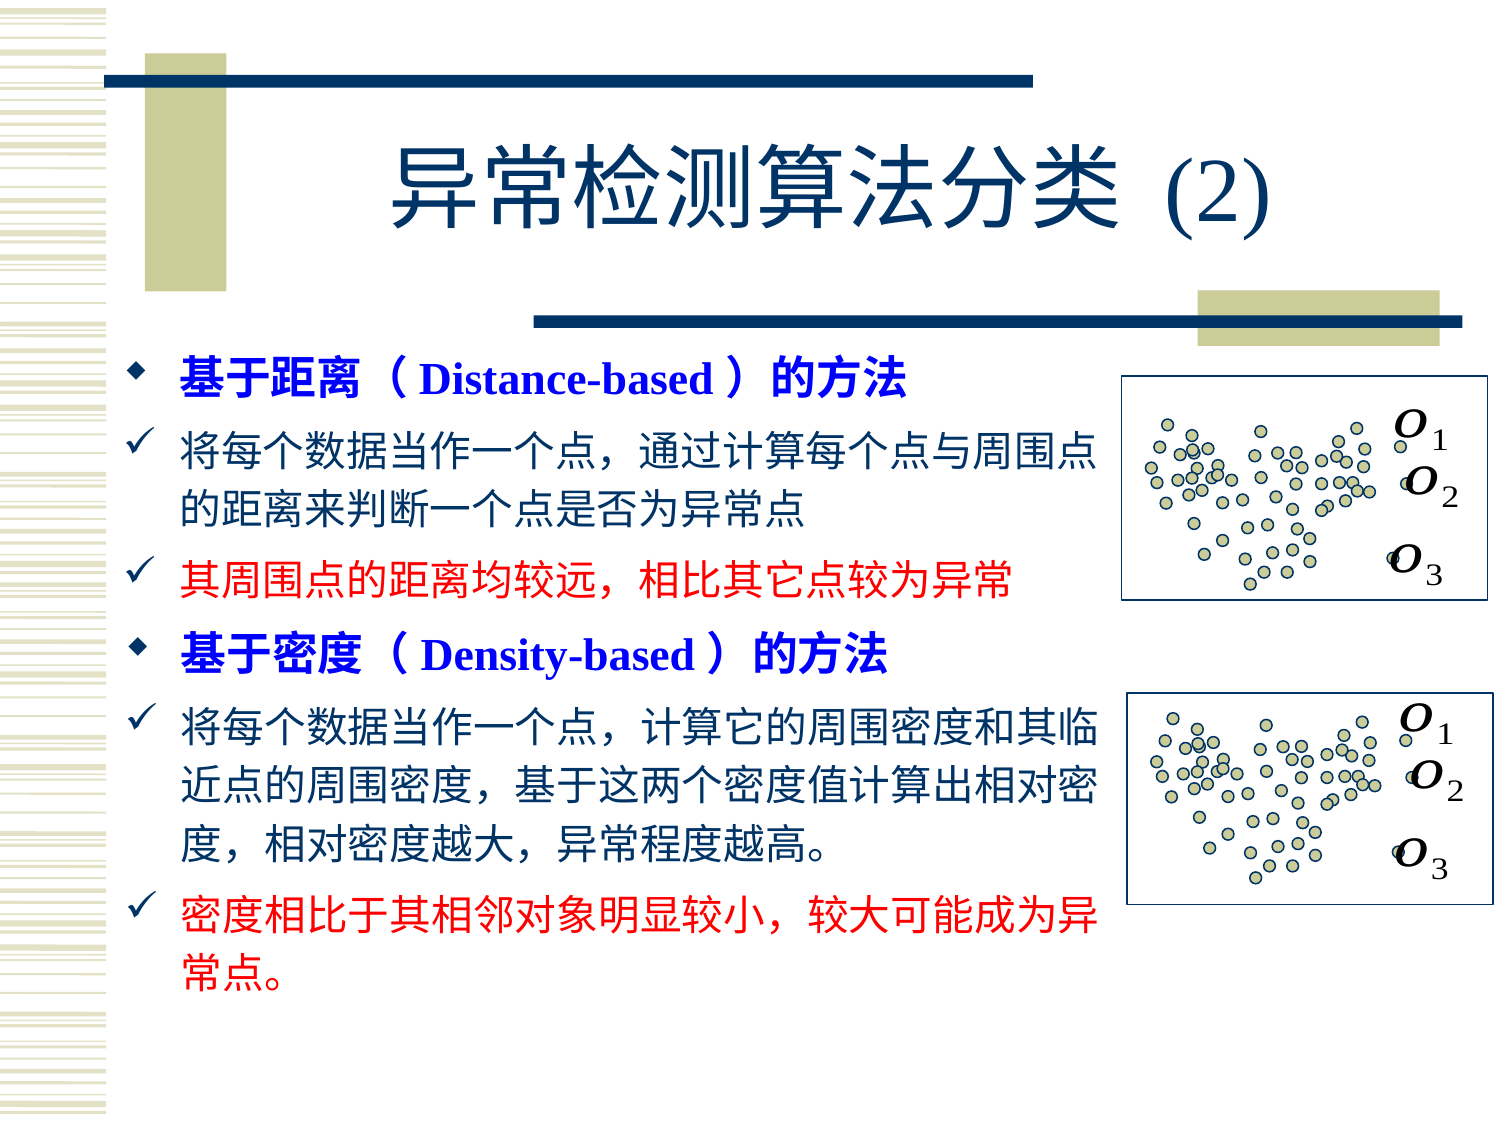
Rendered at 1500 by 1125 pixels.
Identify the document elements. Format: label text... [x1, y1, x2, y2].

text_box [1121, 375, 1488, 601]
title 异常检测算法分类 (2) [224, 99, 1436, 288]
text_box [1126, 684, 1494, 905]
